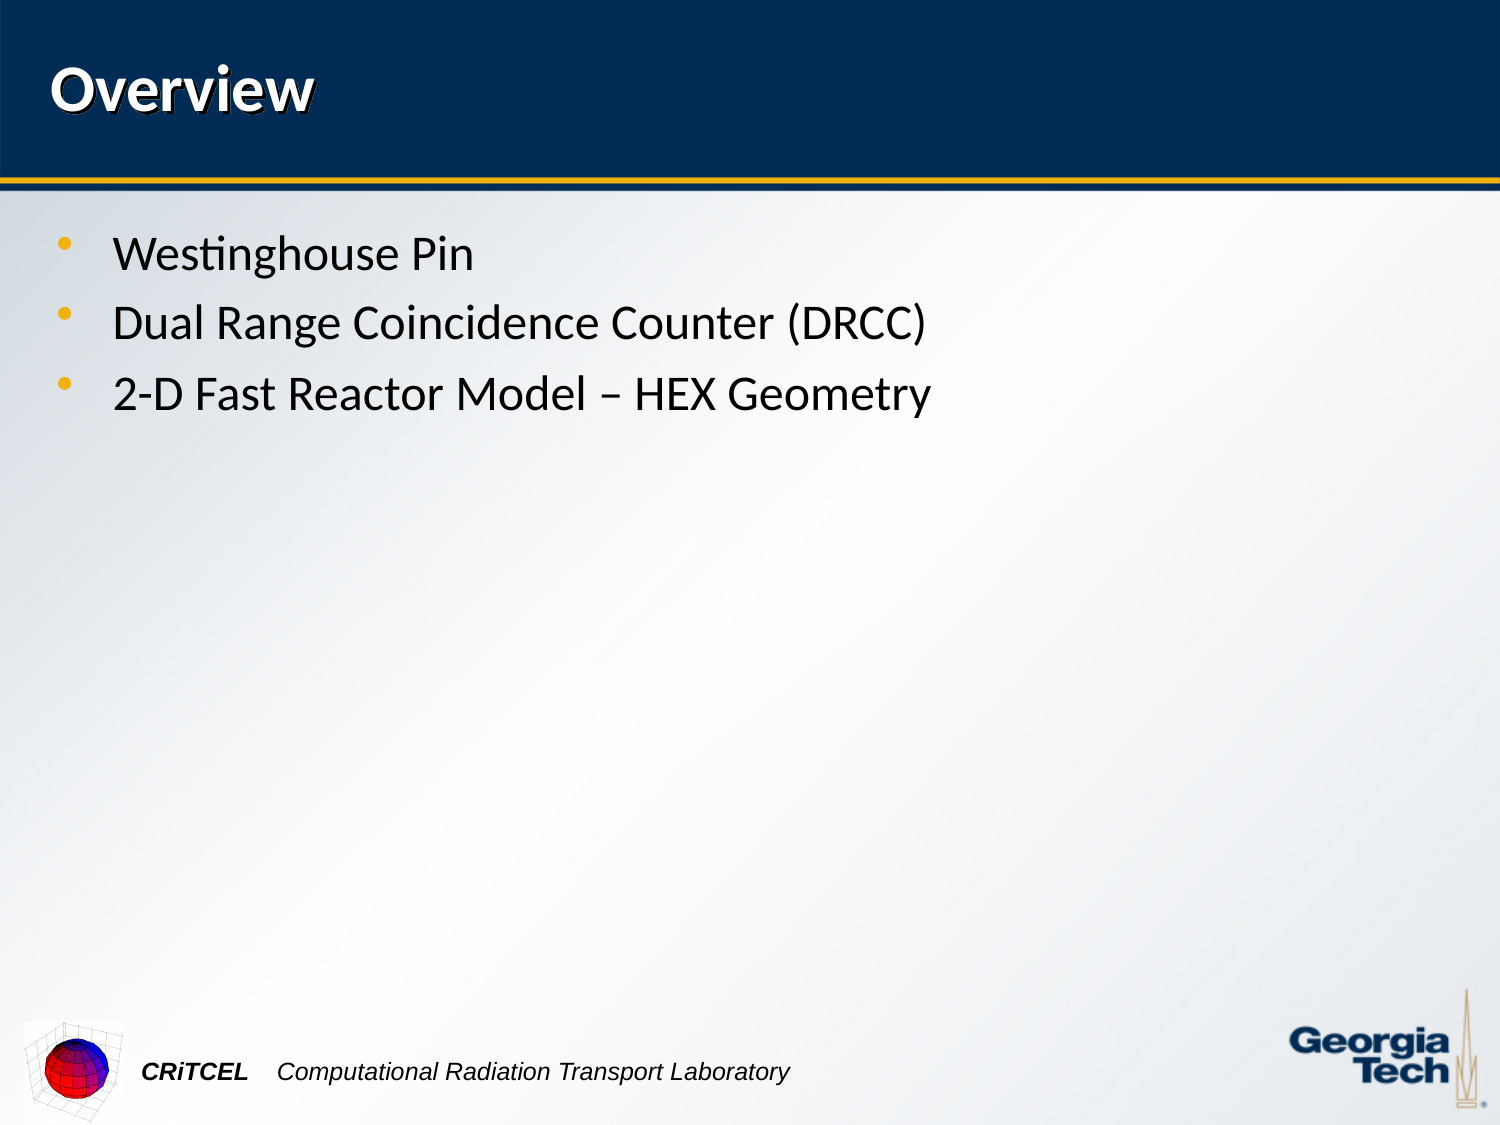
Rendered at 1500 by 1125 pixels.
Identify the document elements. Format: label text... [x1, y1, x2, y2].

picture [0, 0, 1500, 1125]
list Westinghouse Pin Dual Range Coincidence Counter (DRCC) 2-D Fast Reactor Model – HEX Geometry [41, 212, 1479, 1013]
title Overview [4, 12, 1478, 158]
